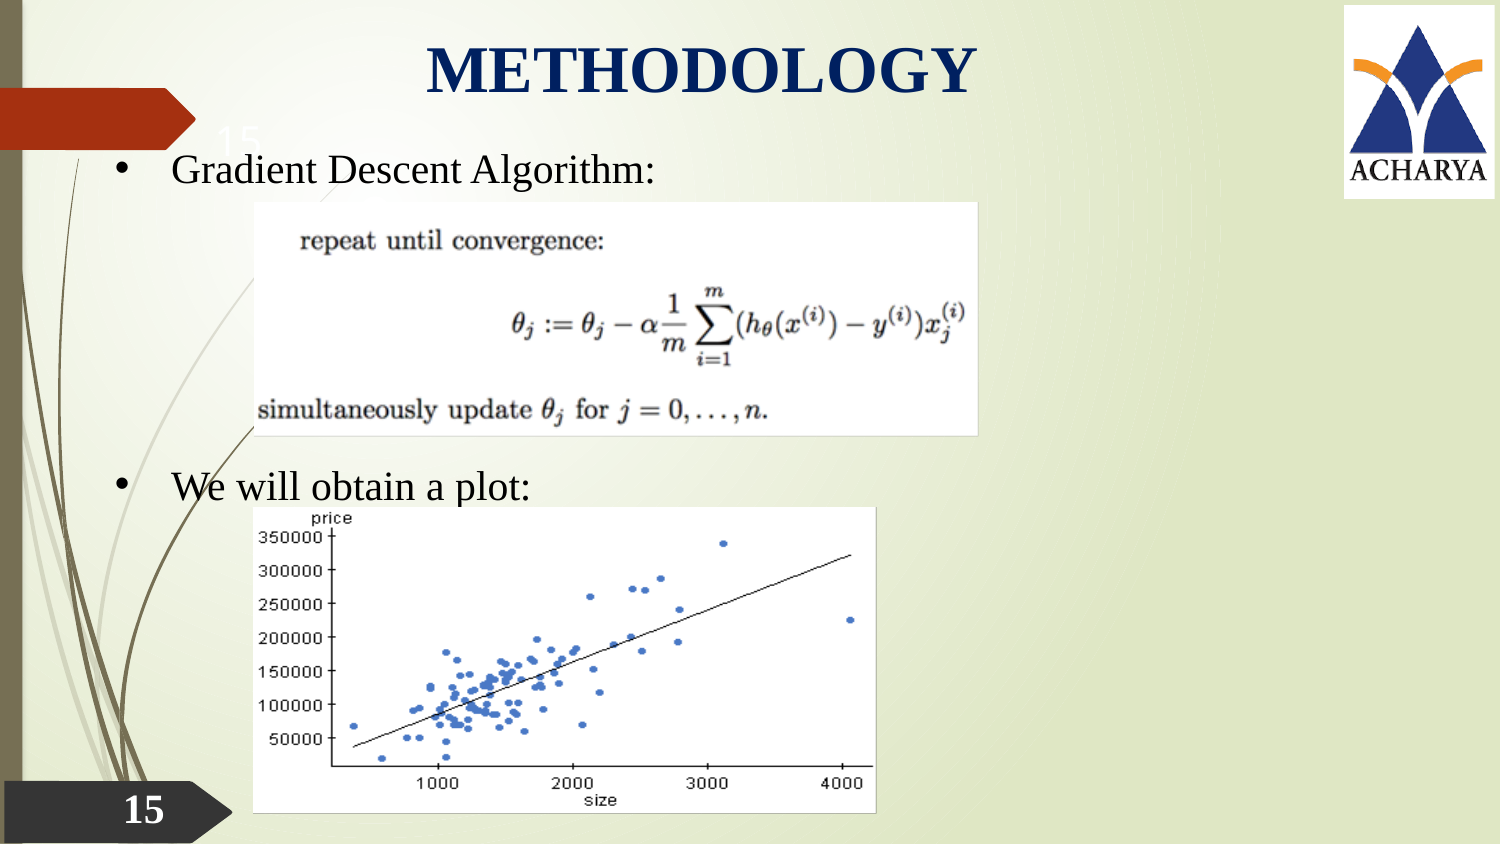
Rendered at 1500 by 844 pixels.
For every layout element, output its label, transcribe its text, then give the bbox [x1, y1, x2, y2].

slide_number 15 [83, 769, 180, 844]
picture [253, 507, 878, 815]
text_box METHODOLOGY [224, 18, 1197, 84]
text_box Gradient Descent Algorithm: We will obtain a plot: [99, 84, 1275, 612]
picture [1344, 5, 1495, 199]
picture [254, 202, 980, 438]
